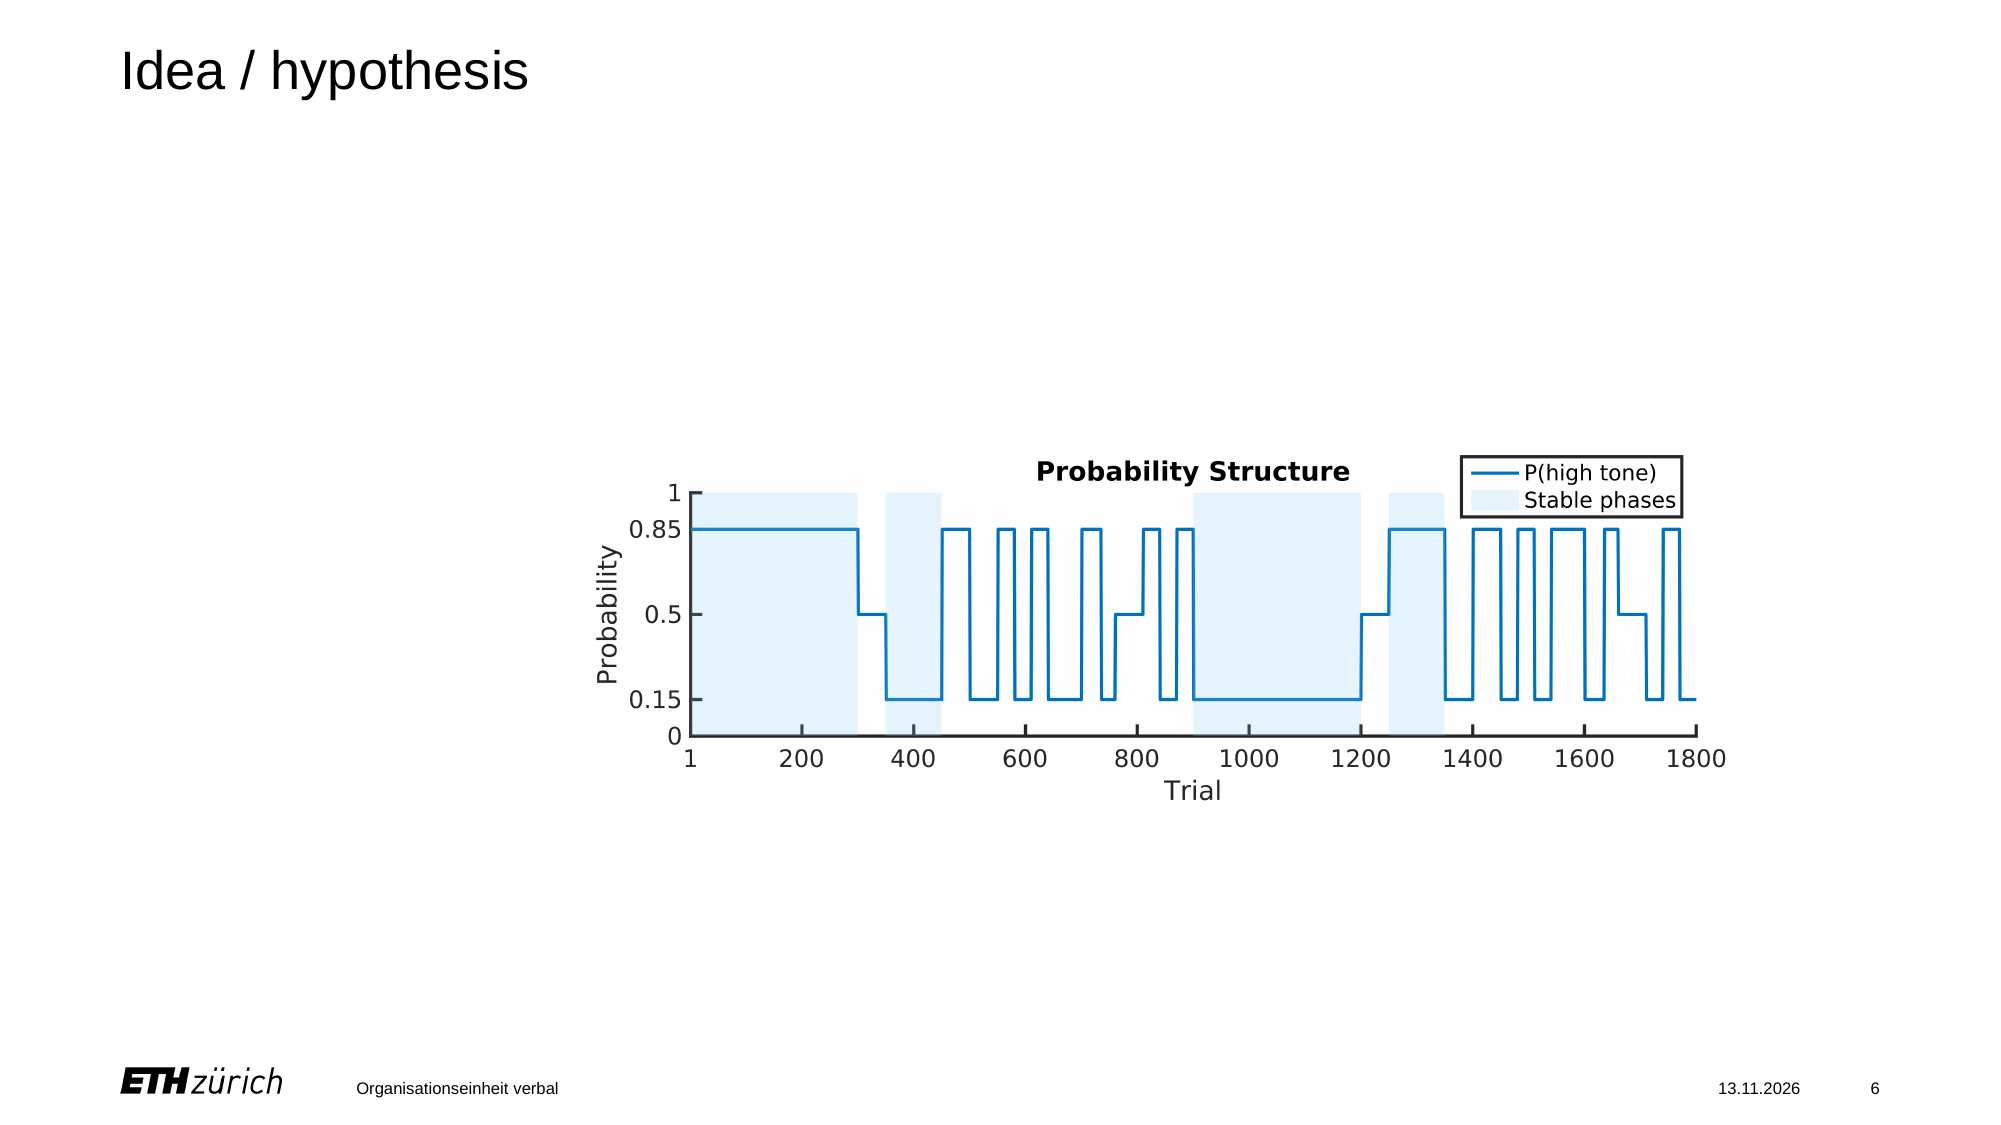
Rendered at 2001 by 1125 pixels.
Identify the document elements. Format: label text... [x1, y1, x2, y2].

picture [120, 1067, 282, 1094]
footer Organisationseinheit verbal [356, 1069, 1243, 1106]
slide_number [1718, 1069, 1819, 1106]
slide_number 6 [1827, 1069, 1880, 1106]
title Idea / hypothesis [120, 42, 1880, 191]
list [522, 453, 1819, 807]
